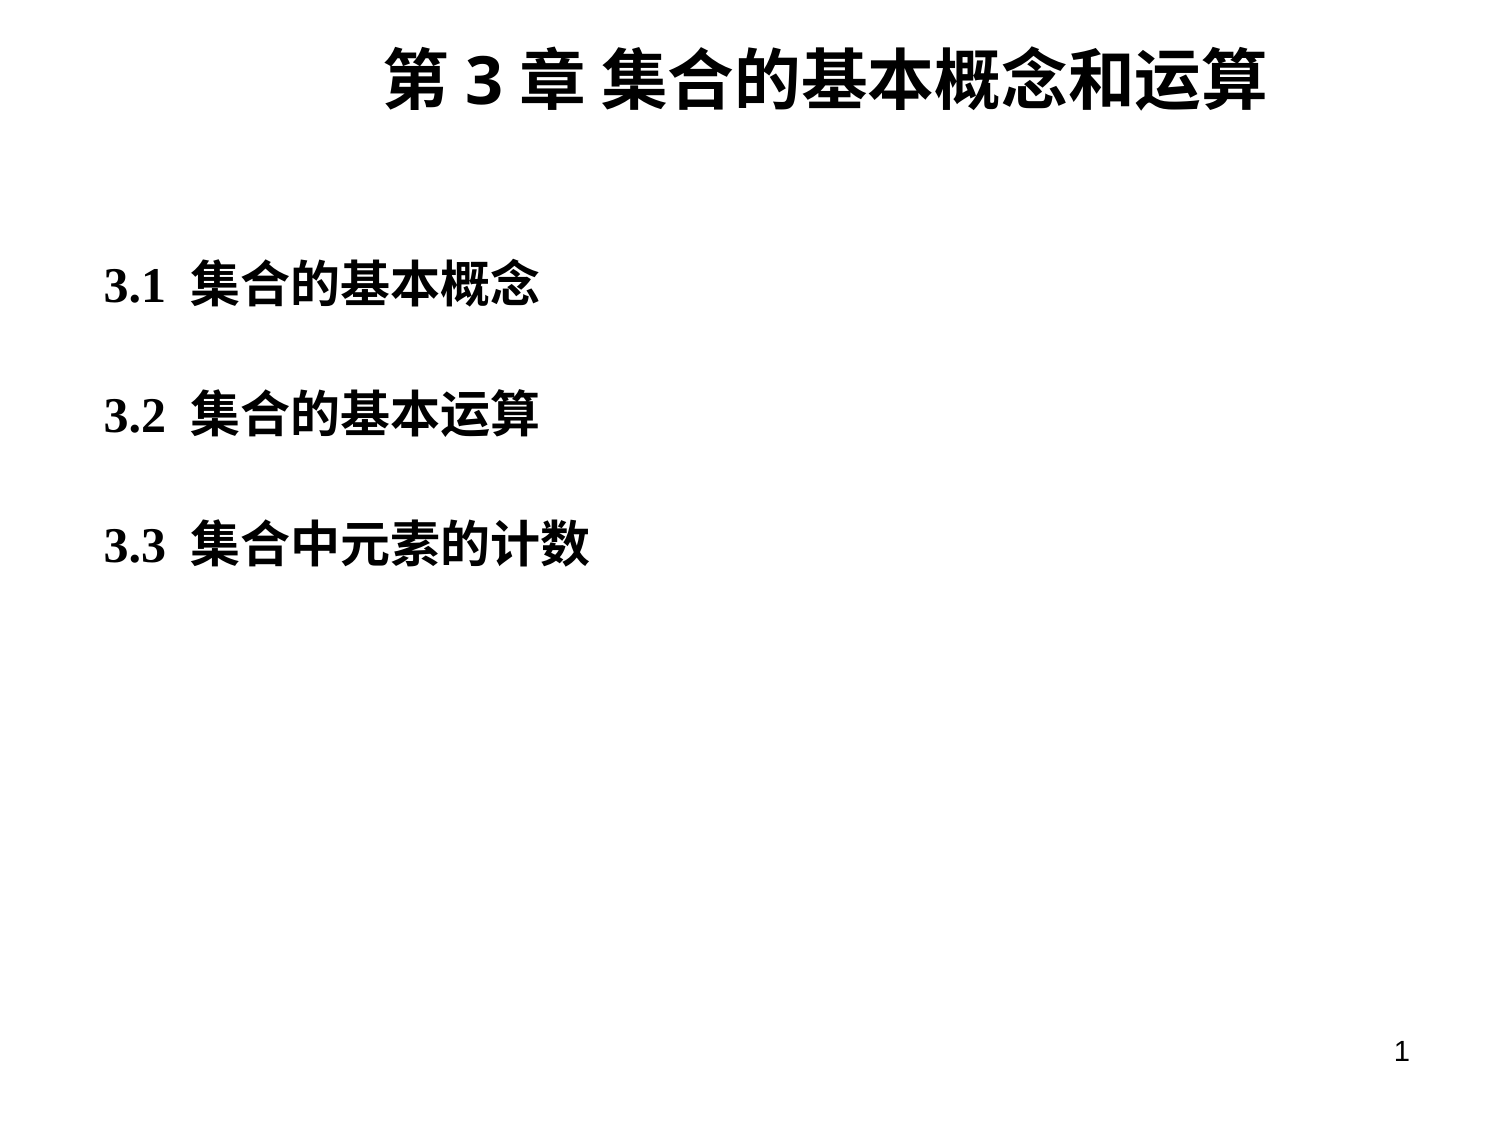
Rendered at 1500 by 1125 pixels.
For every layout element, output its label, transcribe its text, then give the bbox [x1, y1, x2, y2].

title 第3章 集合的基本概念和运算 [300, 42, 1351, 114]
list 3.1 集合的基本概念 3.2 集合的基本运算 3.3 集合中元素的计数 [88, 184, 1439, 993]
slide_number 1 [1074, 1024, 1426, 1103]
